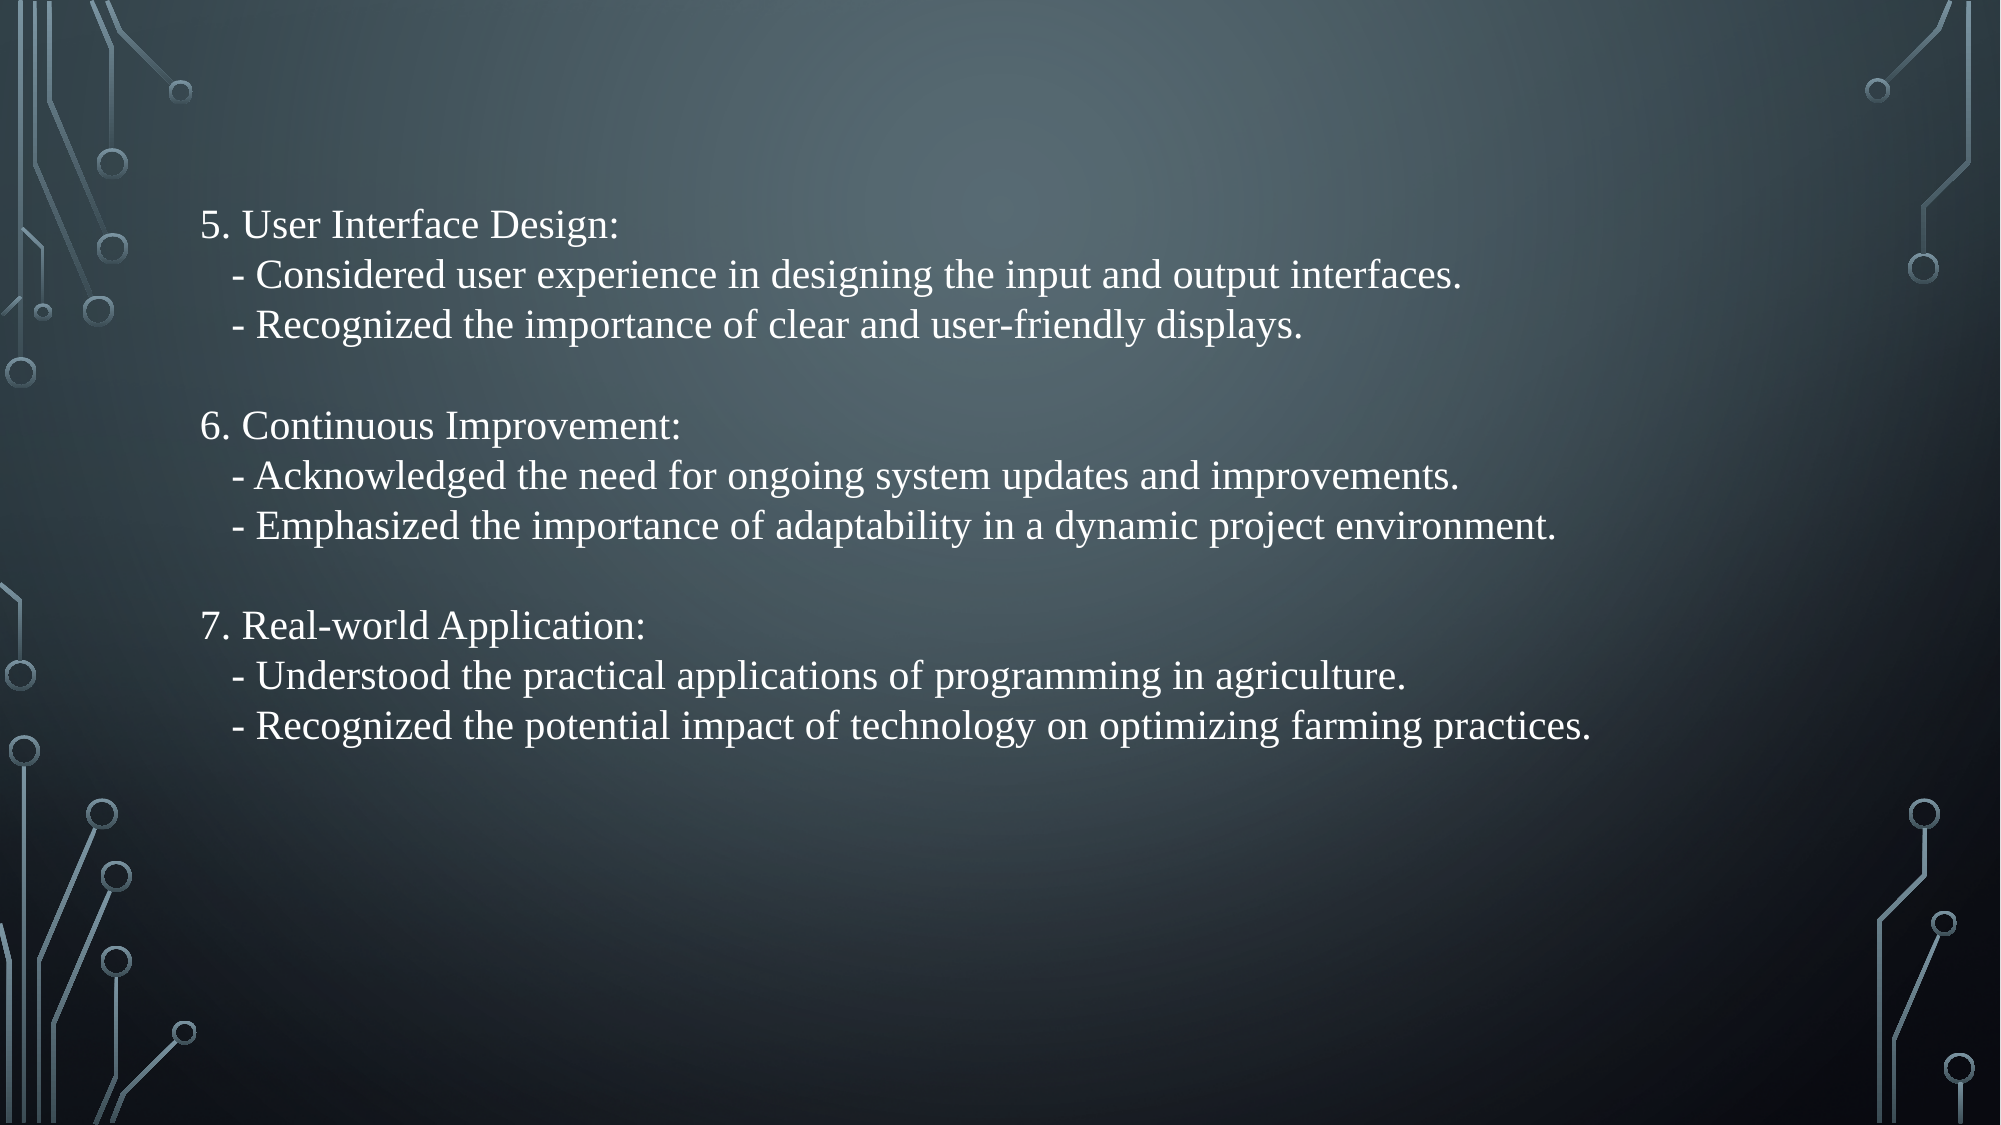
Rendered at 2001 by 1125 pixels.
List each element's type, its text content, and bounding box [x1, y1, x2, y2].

text_box 5. User Interface Design: - Considered user experience in designing the input and output interfaces. - Recognized the importance of clear and user-friendly displays. 6. Continuous Improvement: - Acknowledged the need for ongoing system updates and improvements. - Emphasized the importance of adaptability in a dynamic project environment. 7. Real-world Application: - Understood the practical applications of programming in agriculture. - Recognized the potential impact of technology on optimizing farming practices. [184, 189, 2000, 805]
